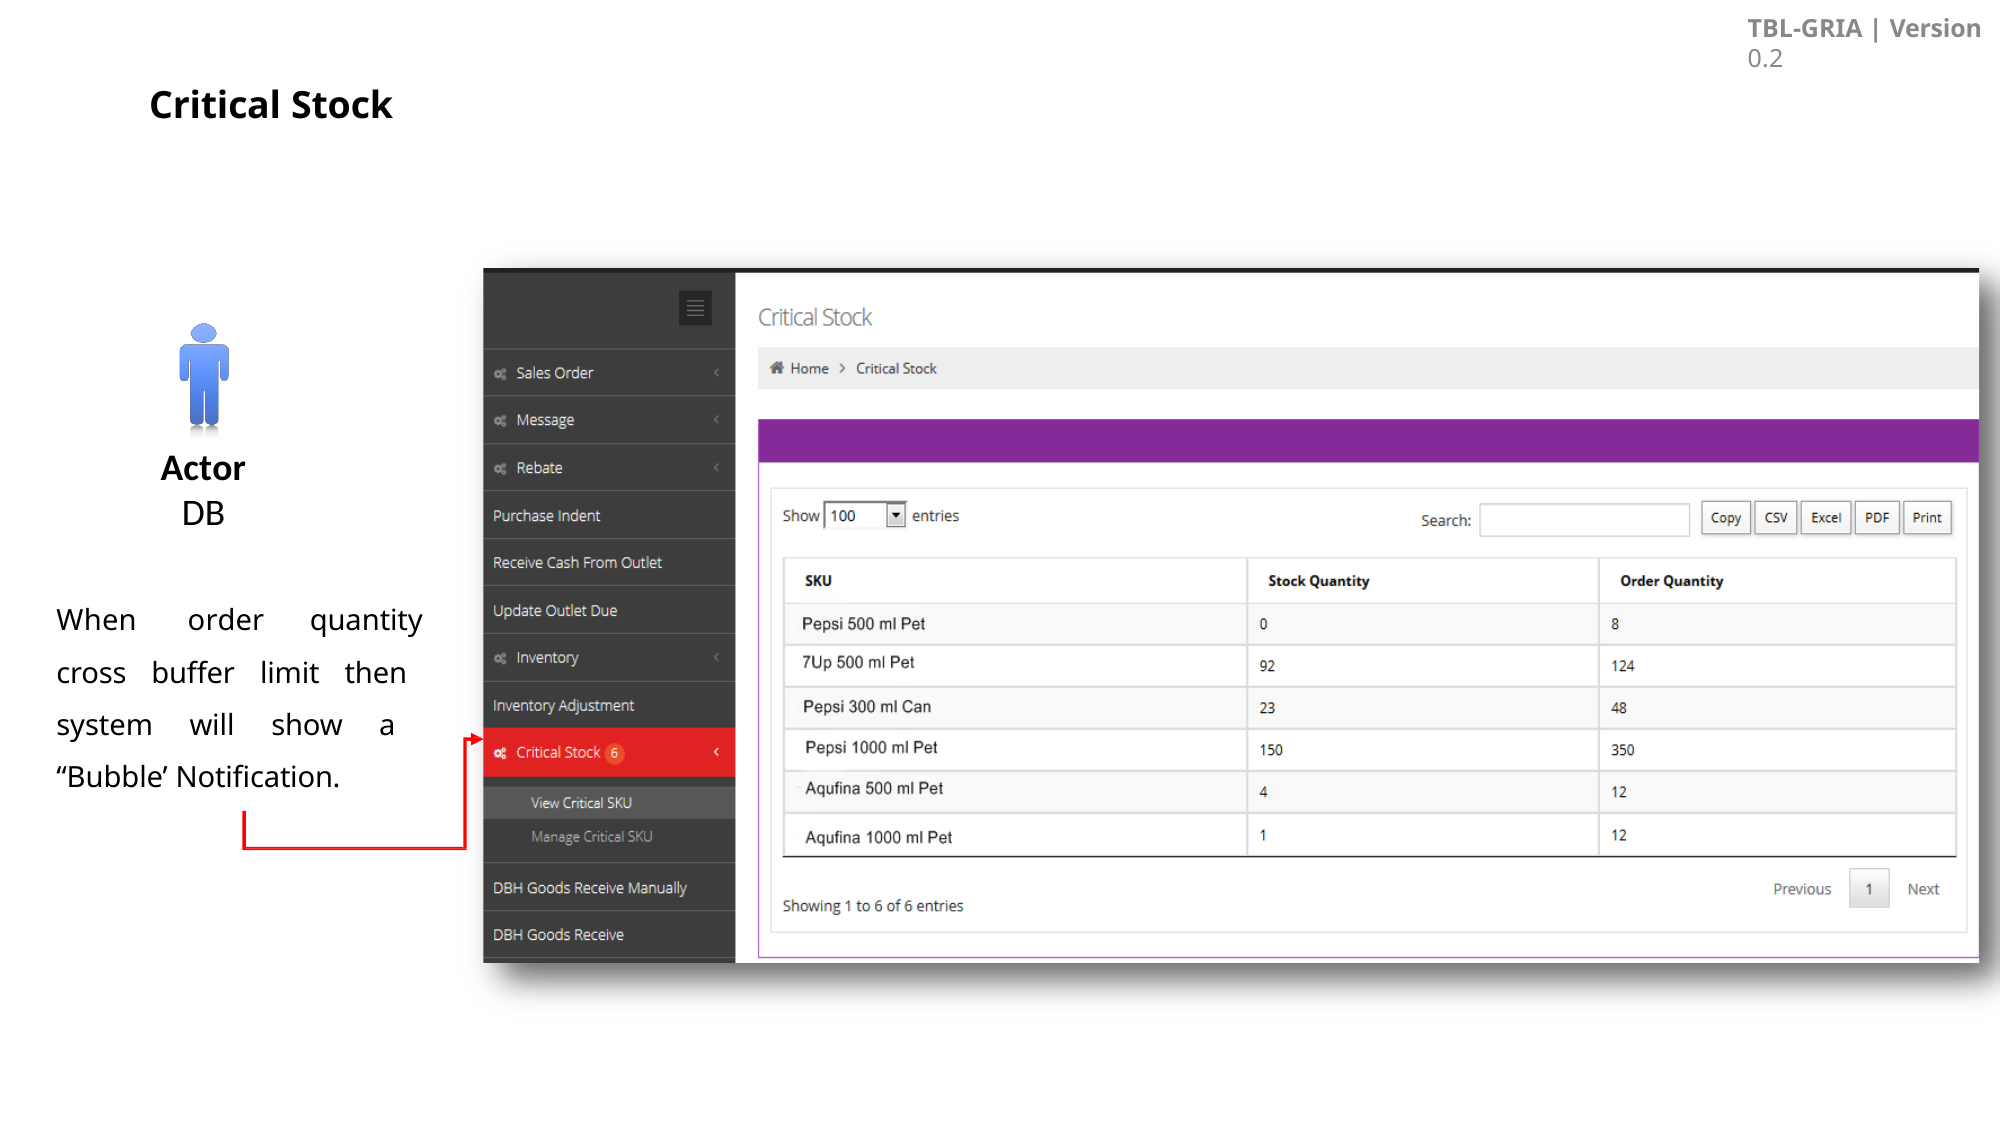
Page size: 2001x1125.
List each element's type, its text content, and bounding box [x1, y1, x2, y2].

text_box TBL-GRIA | Version 0.2 [1745, 10, 1986, 73]
text_box Actor DB [158, 441, 248, 534]
text_box When order [54, 599, 267, 634]
text_box quantity [307, 599, 433, 634]
text_box [128, 323, 280, 439]
text_box cross buffer limit then system will show a “Bubble’ Notification. [54, 634, 433, 794]
text_box [450, 234, 2000, 1028]
title Critical Stock [147, 79, 429, 270]
text_box [242, 732, 484, 851]
text_box [483, 268, 1980, 963]
